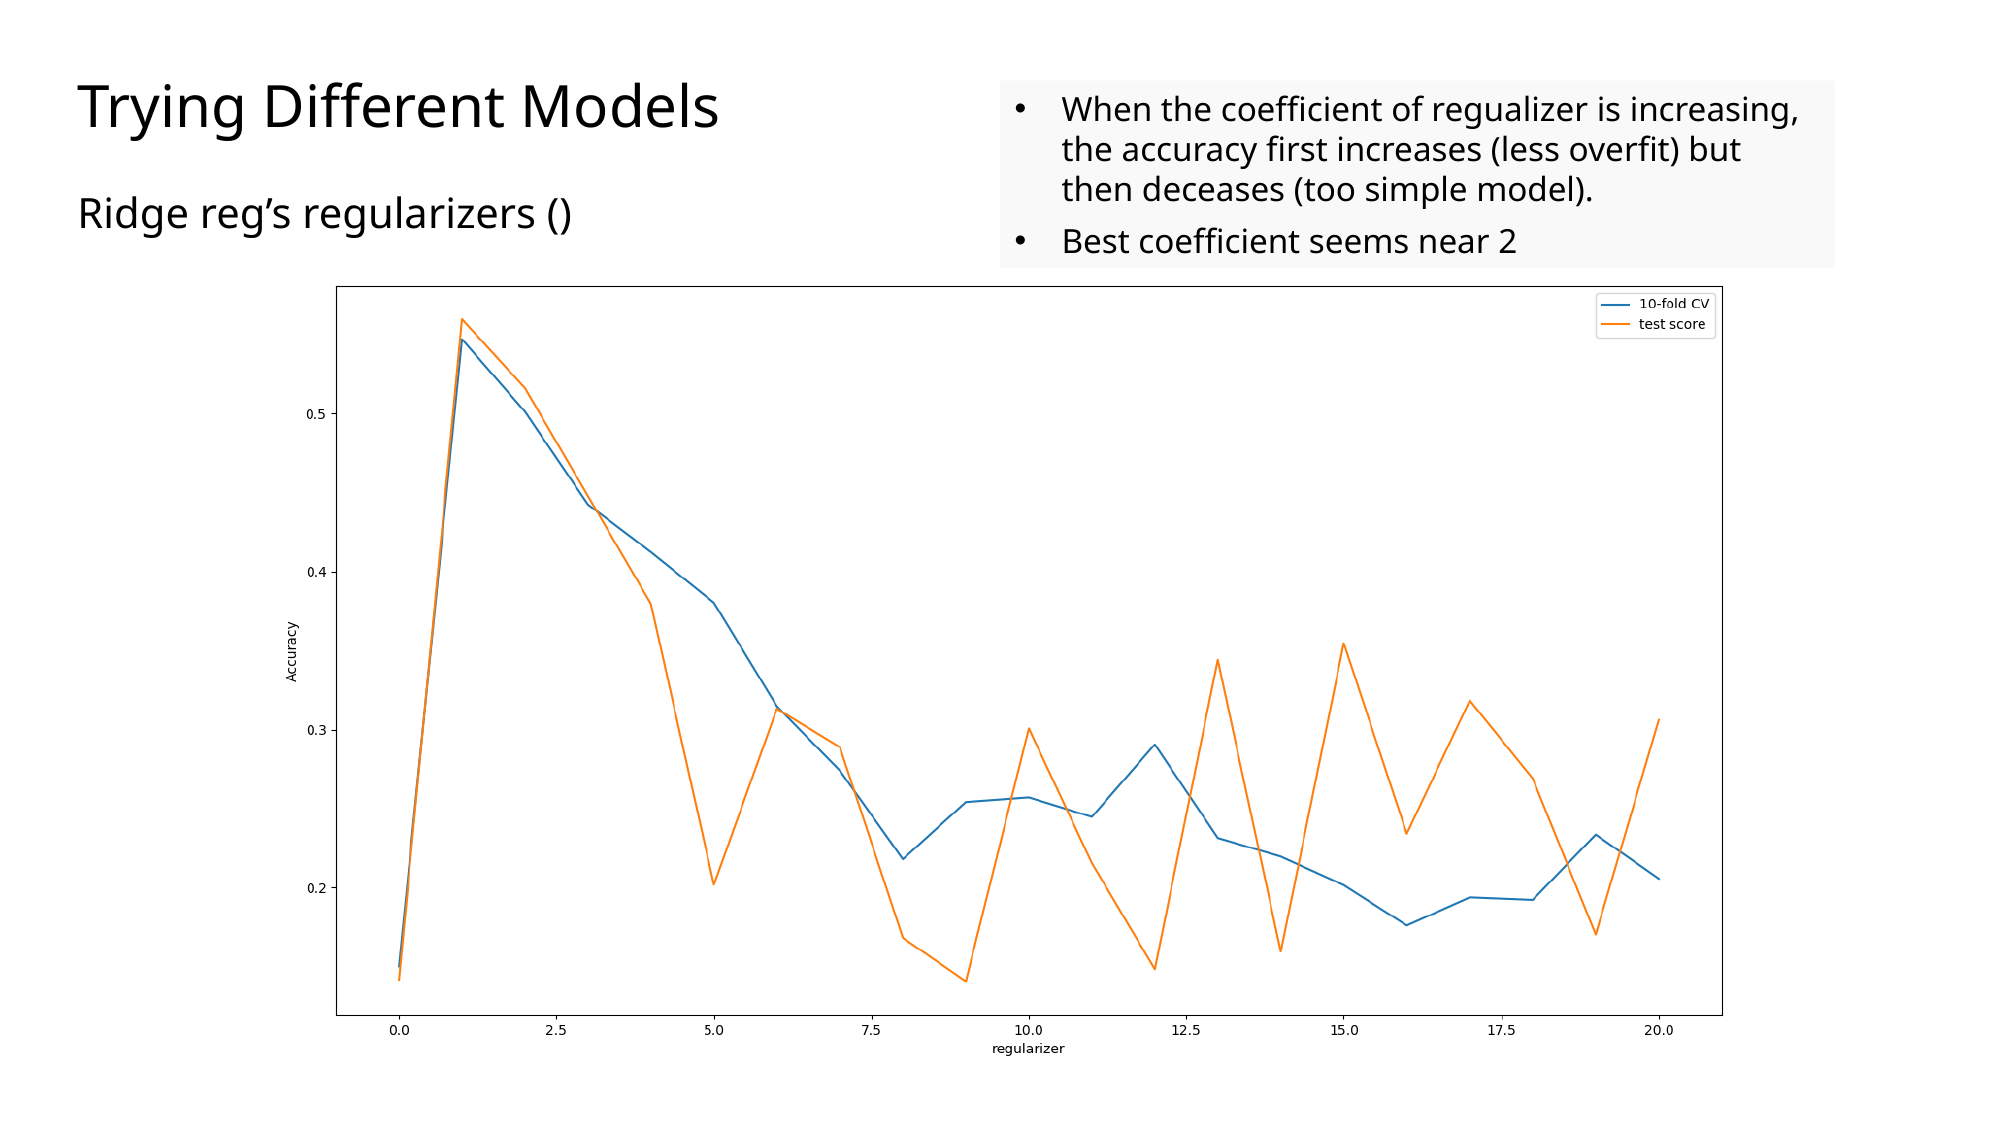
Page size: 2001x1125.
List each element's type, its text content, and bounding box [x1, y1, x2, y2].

text_box When the coefficient of regualizer is increasing, the accuracy first increases (less overfit) but then deceases (too simple model). Best coefficient seems near 2 [999, 80, 1835, 268]
title Trying Different Models [62, 53, 1788, 166]
picture [254, 255, 1769, 1072]
